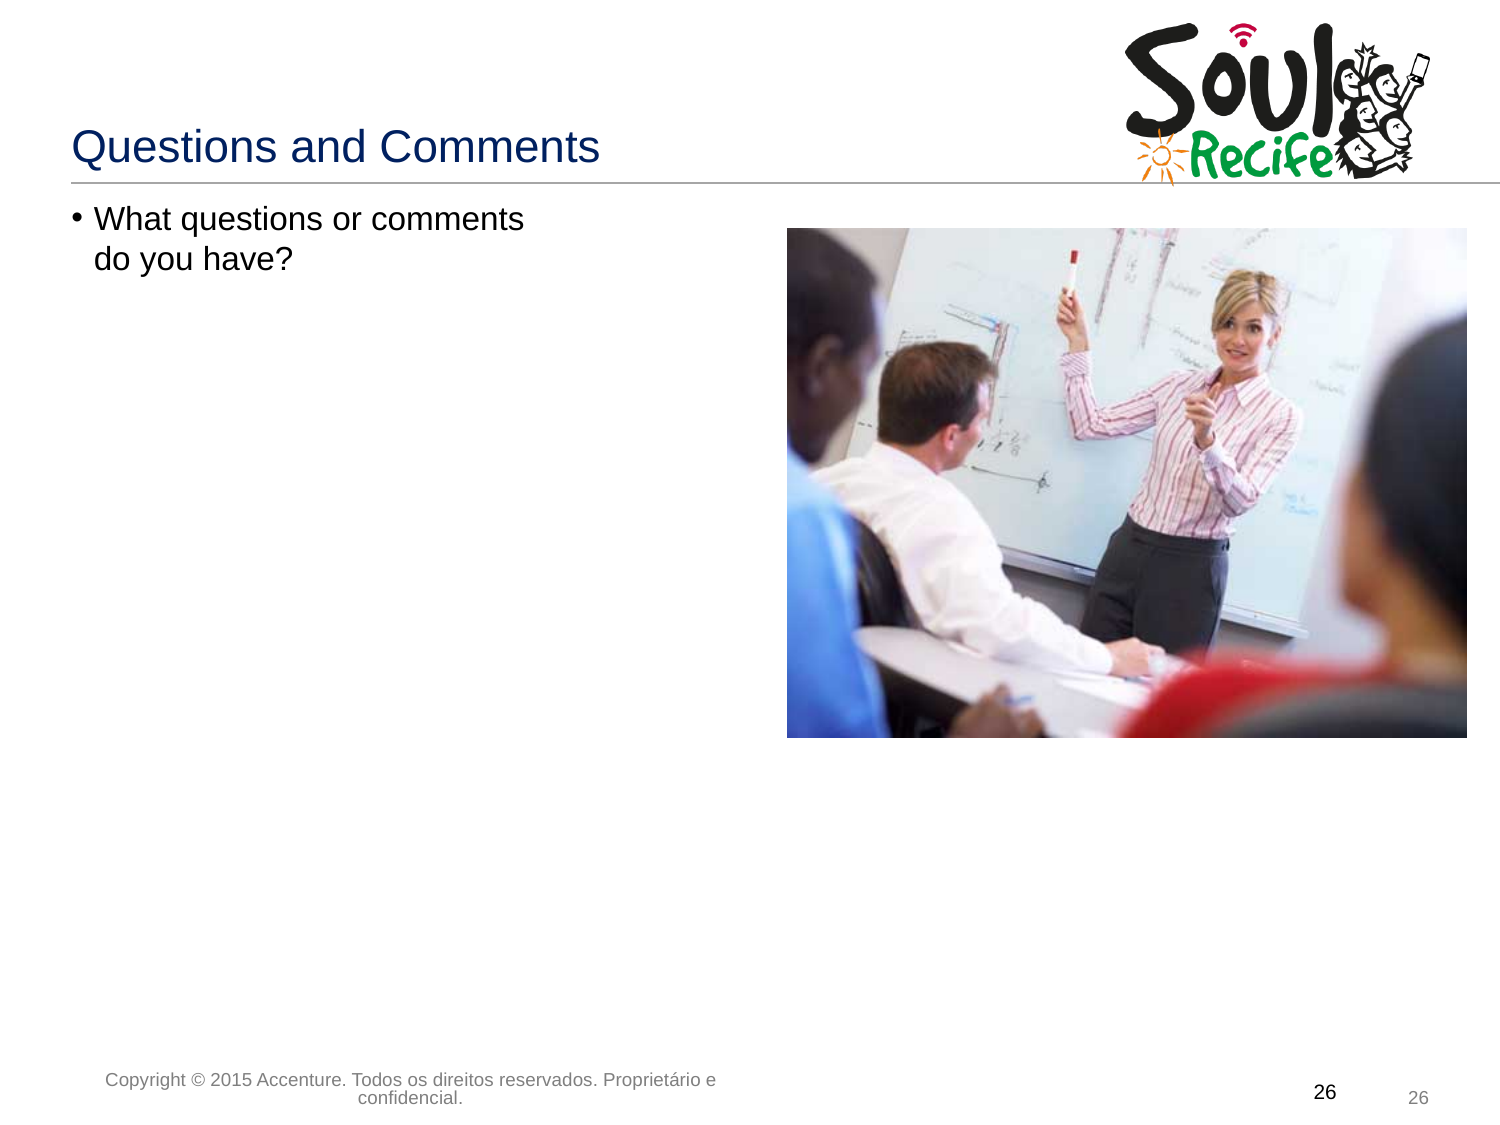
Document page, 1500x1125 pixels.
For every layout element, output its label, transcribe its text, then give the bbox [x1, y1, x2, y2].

list What questions or comments do you have? [71, 196, 1430, 344]
slide_number 26 [1149, 1046, 1500, 1125]
picture [1125, 172, 1430, 187]
picture [787, 227, 1467, 738]
title Questions and Comments [71, 0, 1430, 172]
